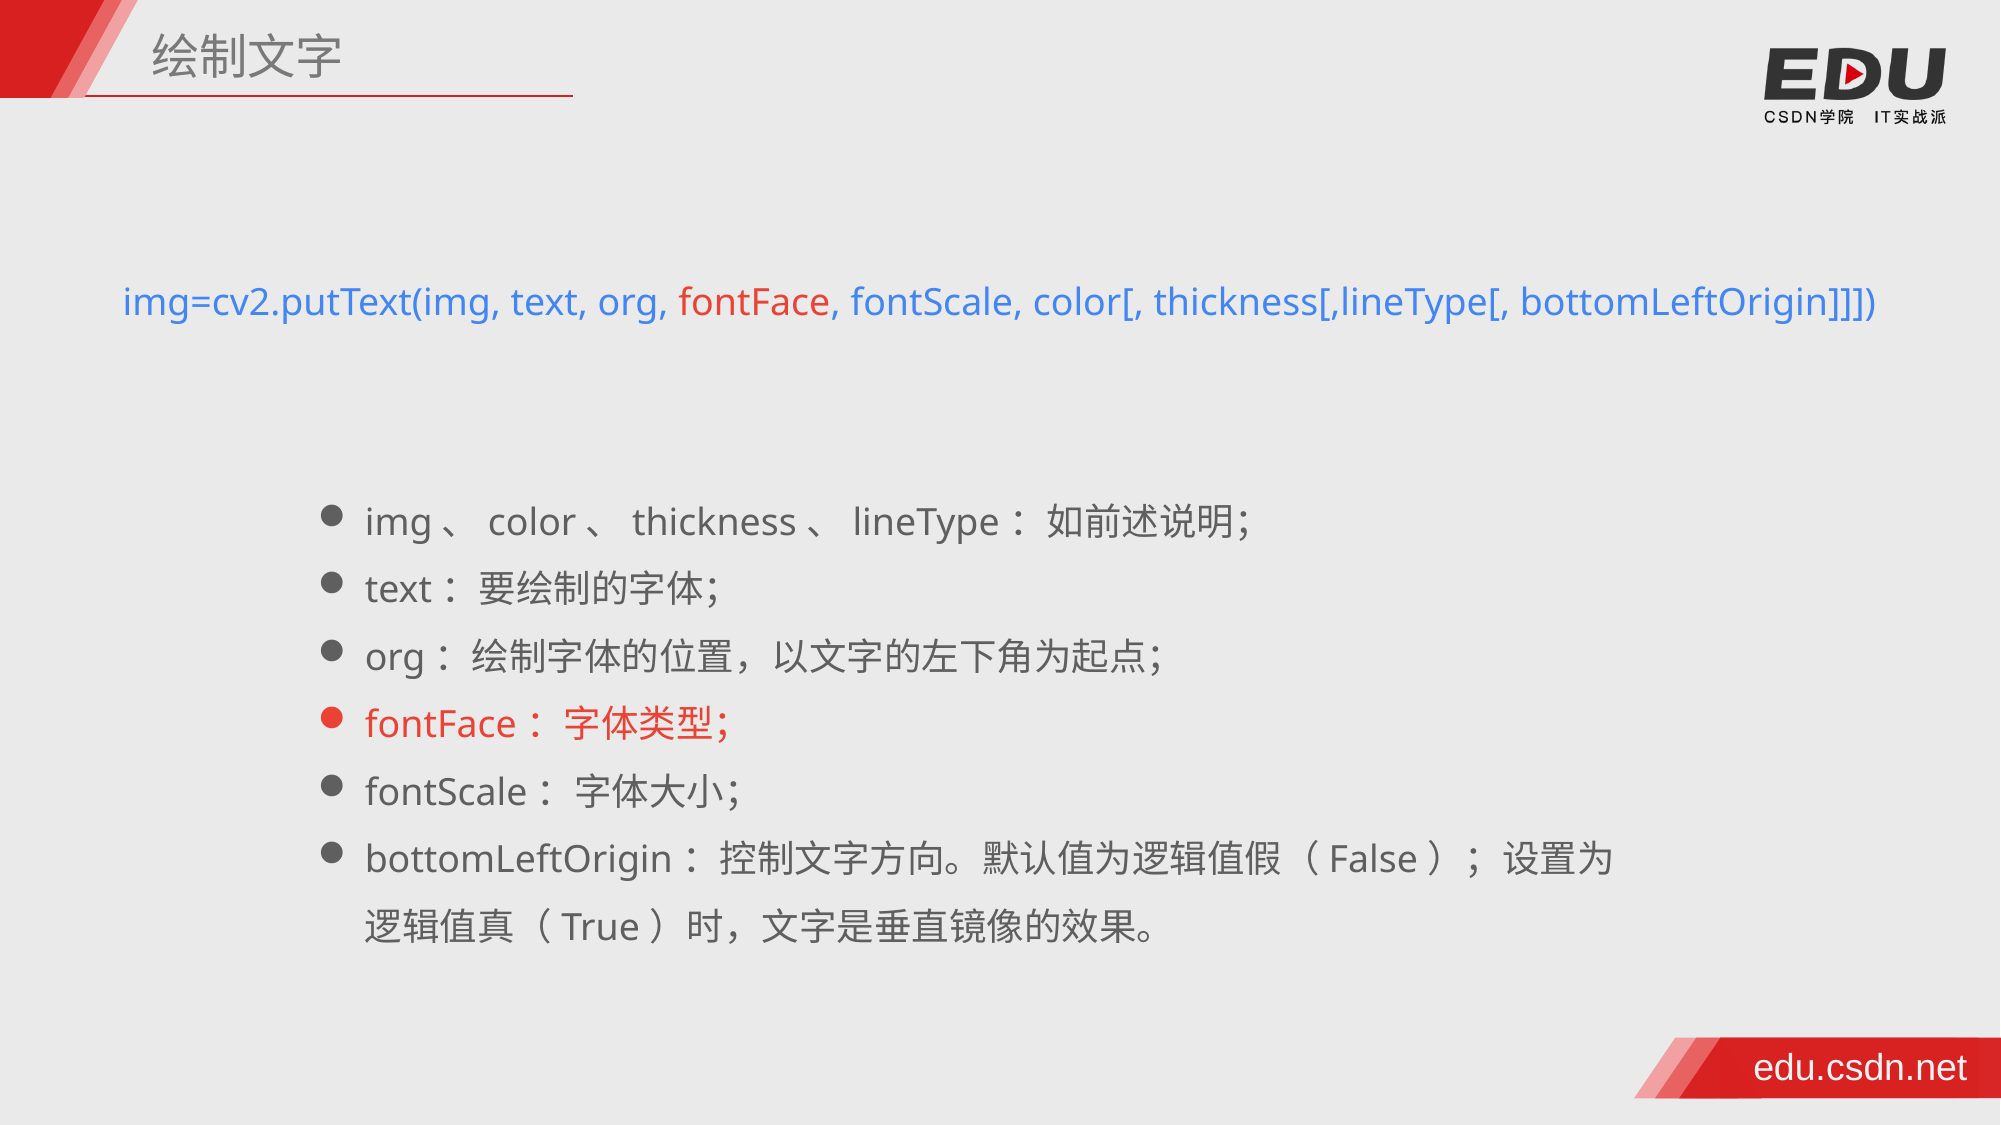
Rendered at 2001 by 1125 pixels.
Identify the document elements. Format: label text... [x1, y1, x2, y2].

list 绘制文字 [142, 6, 723, 93]
text_box img、color、thickness、lineType：如前述说明； text：要绘制的字体； org：绘制字体的位置，以文字的左下角为起点； fontFace：字体类型； fontScale：字体大小； bottomLeftOrigin：控制文字方向。默认值为逻辑值假（False）；设置为逻辑值真（True）时，文字是垂直镜像的效果。 [303, 468, 1638, 956]
text_box img=cv2.putText(img, text, org, fontFace, fontScale, color[, thickness[,lineType[, bottomLeftOrigin]]]) [46, 270, 1954, 330]
picture [1761, 42, 1948, 128]
